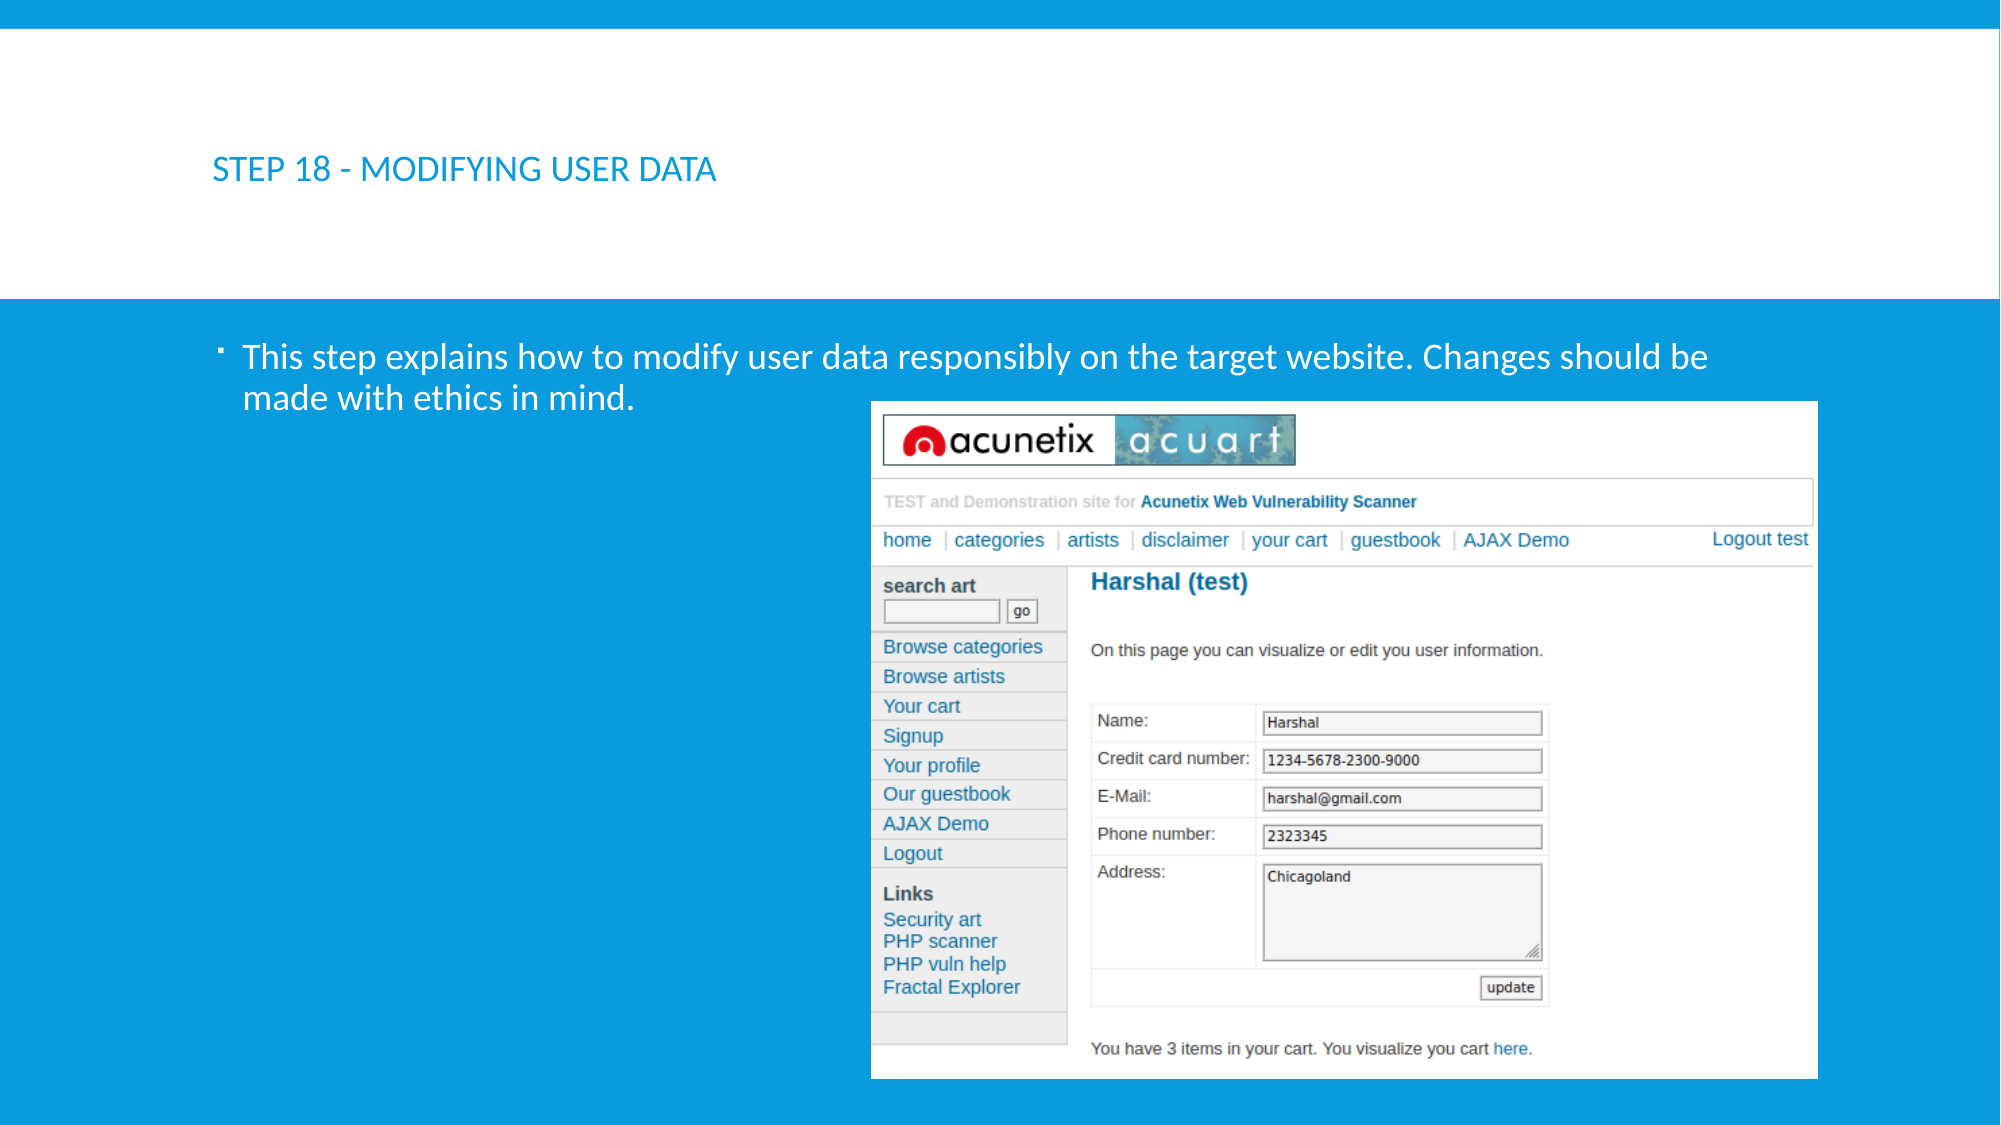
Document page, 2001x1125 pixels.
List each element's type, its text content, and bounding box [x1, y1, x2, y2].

list This step explains how to modify user data responsibly on the target website. Changes should be made with ethics in mind. [197, 329, 1803, 1020]
picture [872, 402, 1817, 1078]
title Step 18 - Modifying User Data [197, 46, 1803, 295]
